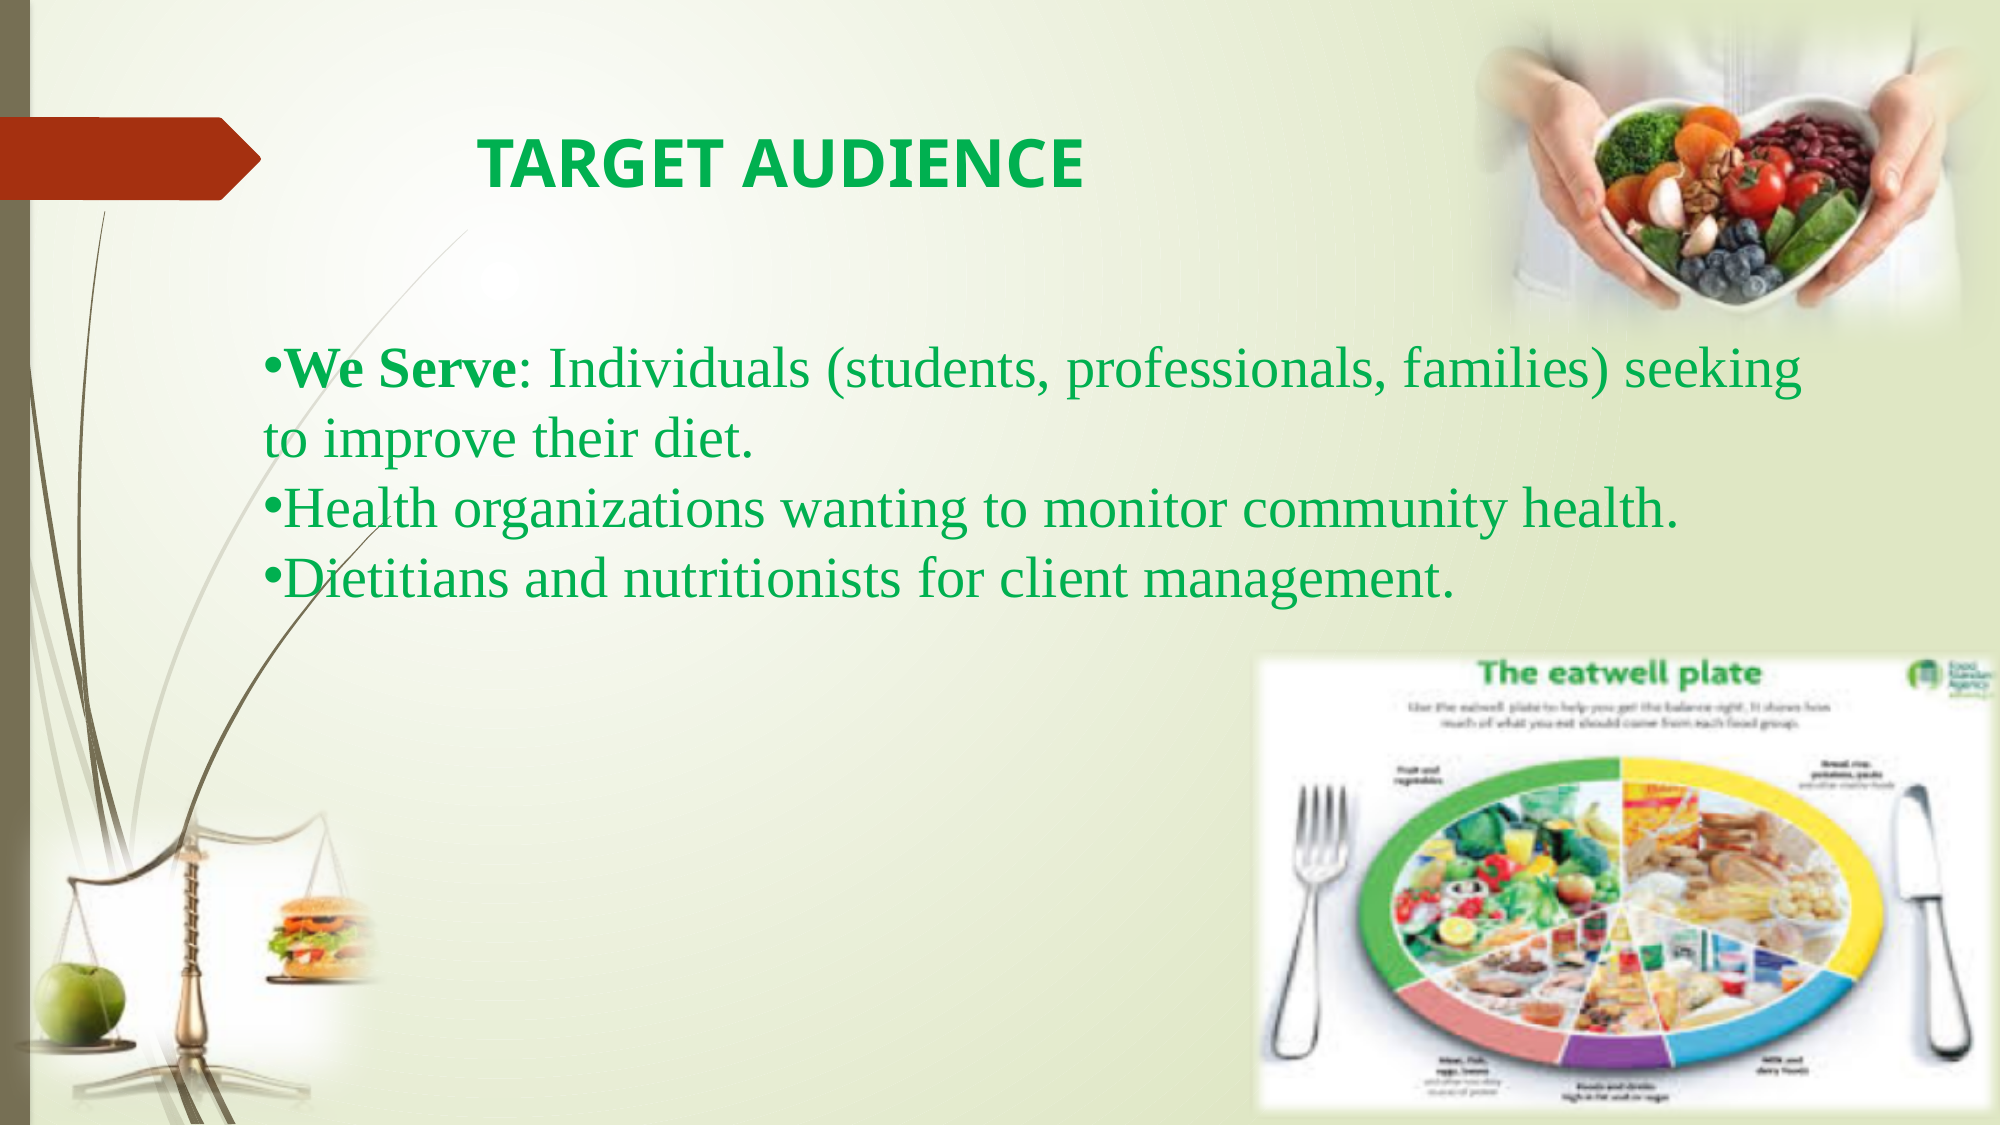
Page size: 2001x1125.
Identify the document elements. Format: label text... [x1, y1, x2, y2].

picture [0, 787, 391, 1125]
text_box We Serve: Individuals (students, professionals, families) seeking to improve their diet. Health organizations wanting to monitor community health. Dietitians and nutritionists for client management. [248, 322, 1825, 617]
text_box TARGET AUDIENCE [462, 113, 1213, 209]
picture [1248, 648, 2000, 1120]
picture [1454, 0, 2000, 357]
